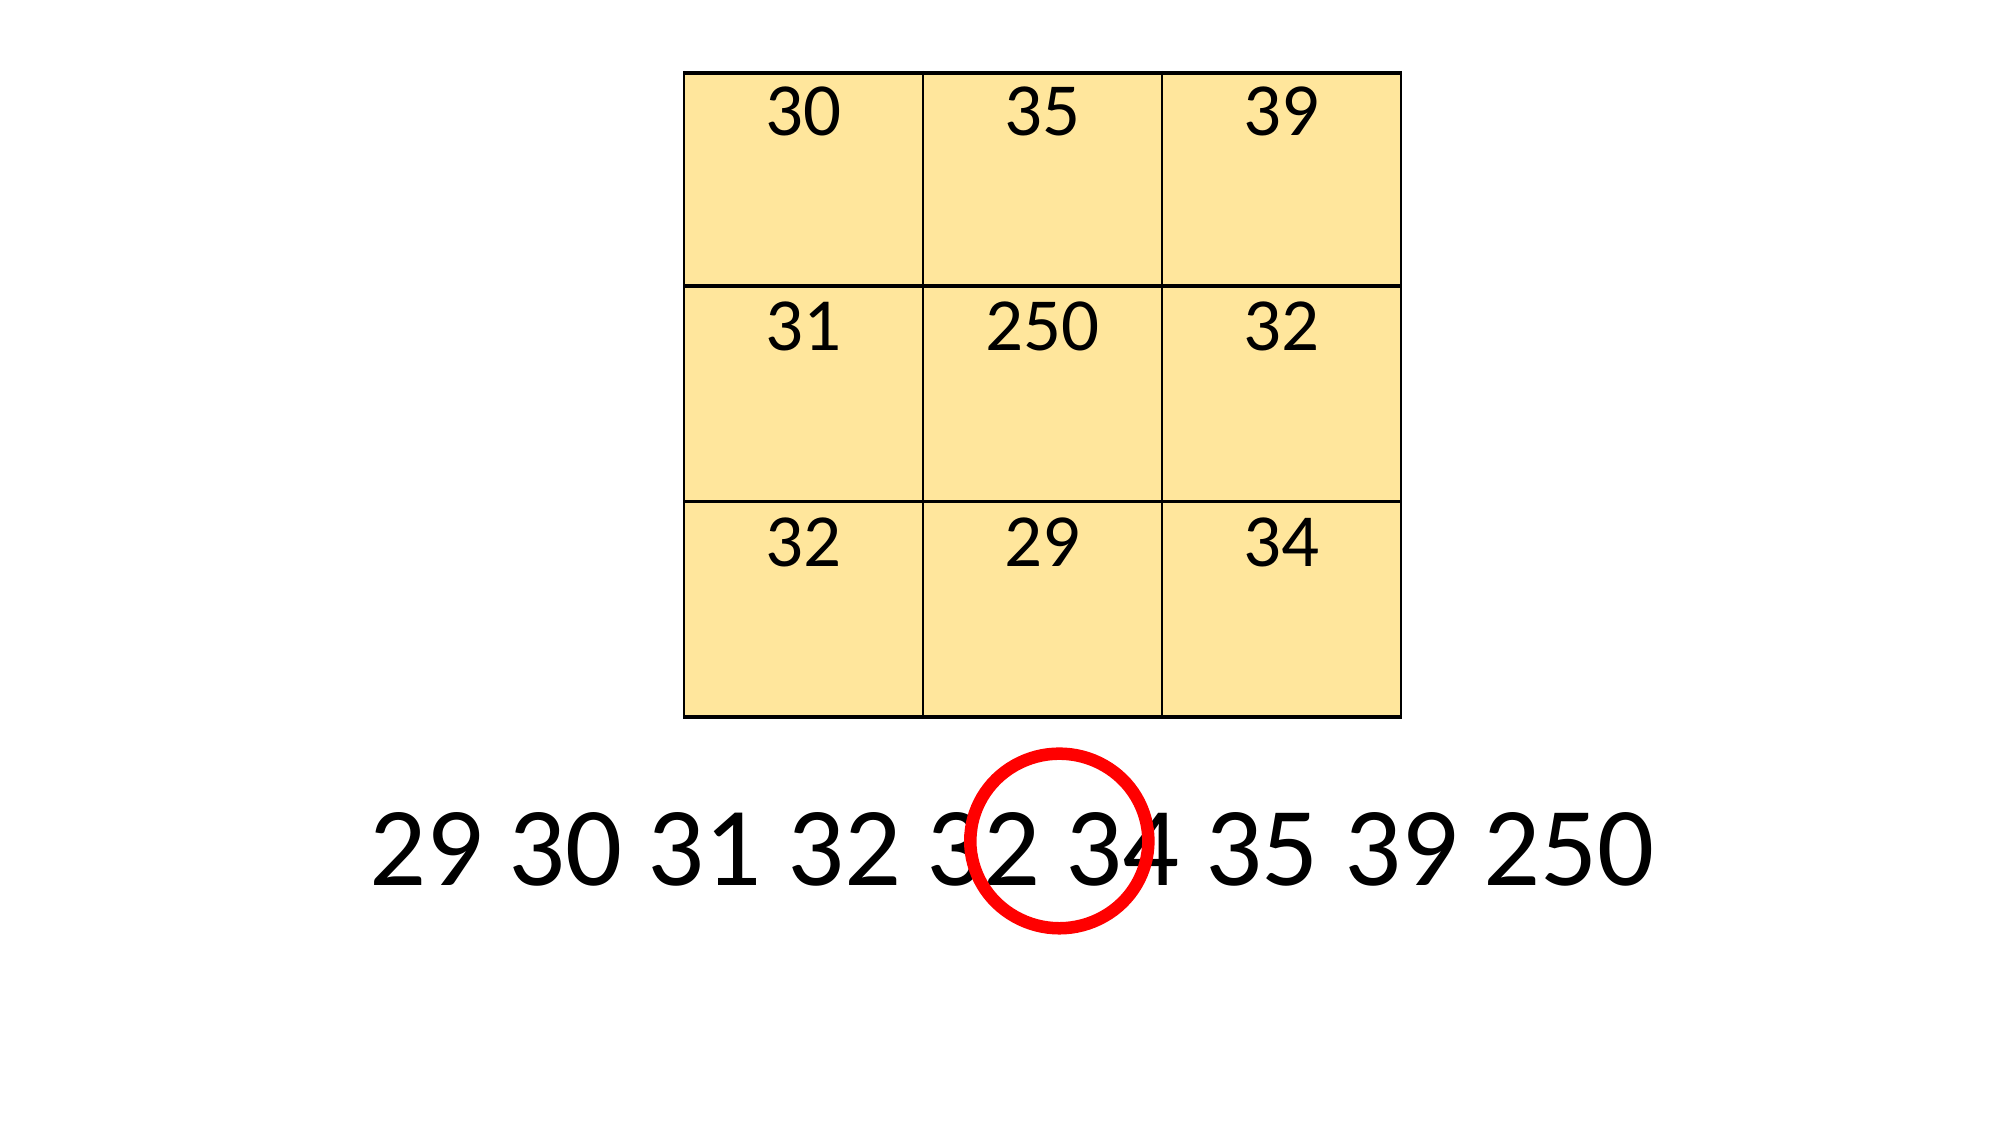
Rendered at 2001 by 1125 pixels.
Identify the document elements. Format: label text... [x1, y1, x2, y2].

table_cell 31 [685, 288, 922, 501]
text_box 29 30 31 32 32 34 35 39 250 [1107, 765, 1822, 915]
table_header 39 [1163, 73, 1400, 286]
table_cell 34 [1163, 503, 1400, 717]
table_cell 29 [924, 503, 1161, 717]
text_box [969, 752, 1150, 930]
text_box 29 30 31 32 32 34 35 39 250 [354, 765, 1011, 915]
table_cell 250 [924, 288, 1161, 501]
table_cell 32 [1163, 288, 1400, 501]
table_cell 32 [685, 503, 922, 717]
table_header 35 [924, 73, 1161, 286]
table_header 30 [685, 73, 922, 286]
